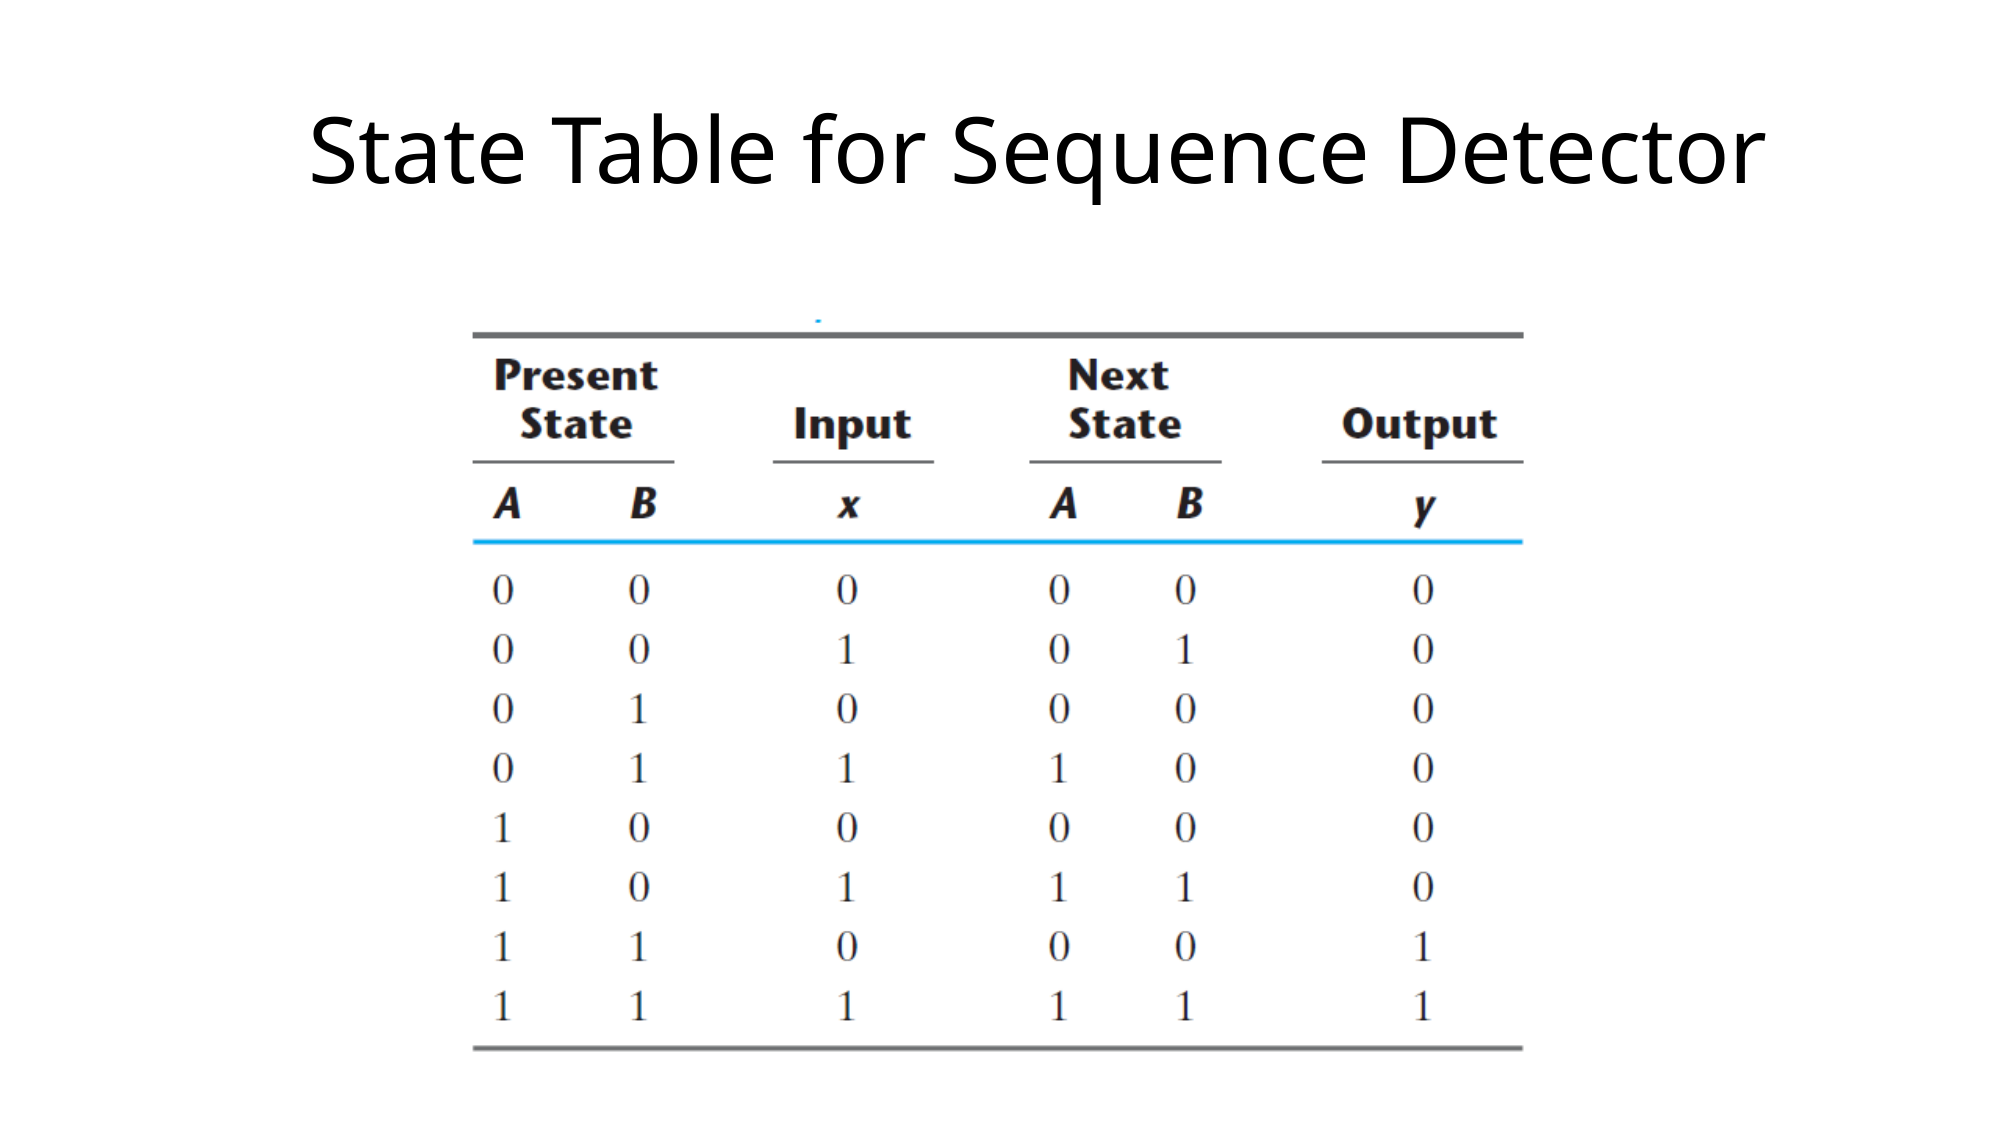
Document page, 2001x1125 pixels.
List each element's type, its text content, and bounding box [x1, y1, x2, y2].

text_box State Table for Sequence Detector [293, 84, 1784, 209]
picture [462, 298, 1538, 1066]
